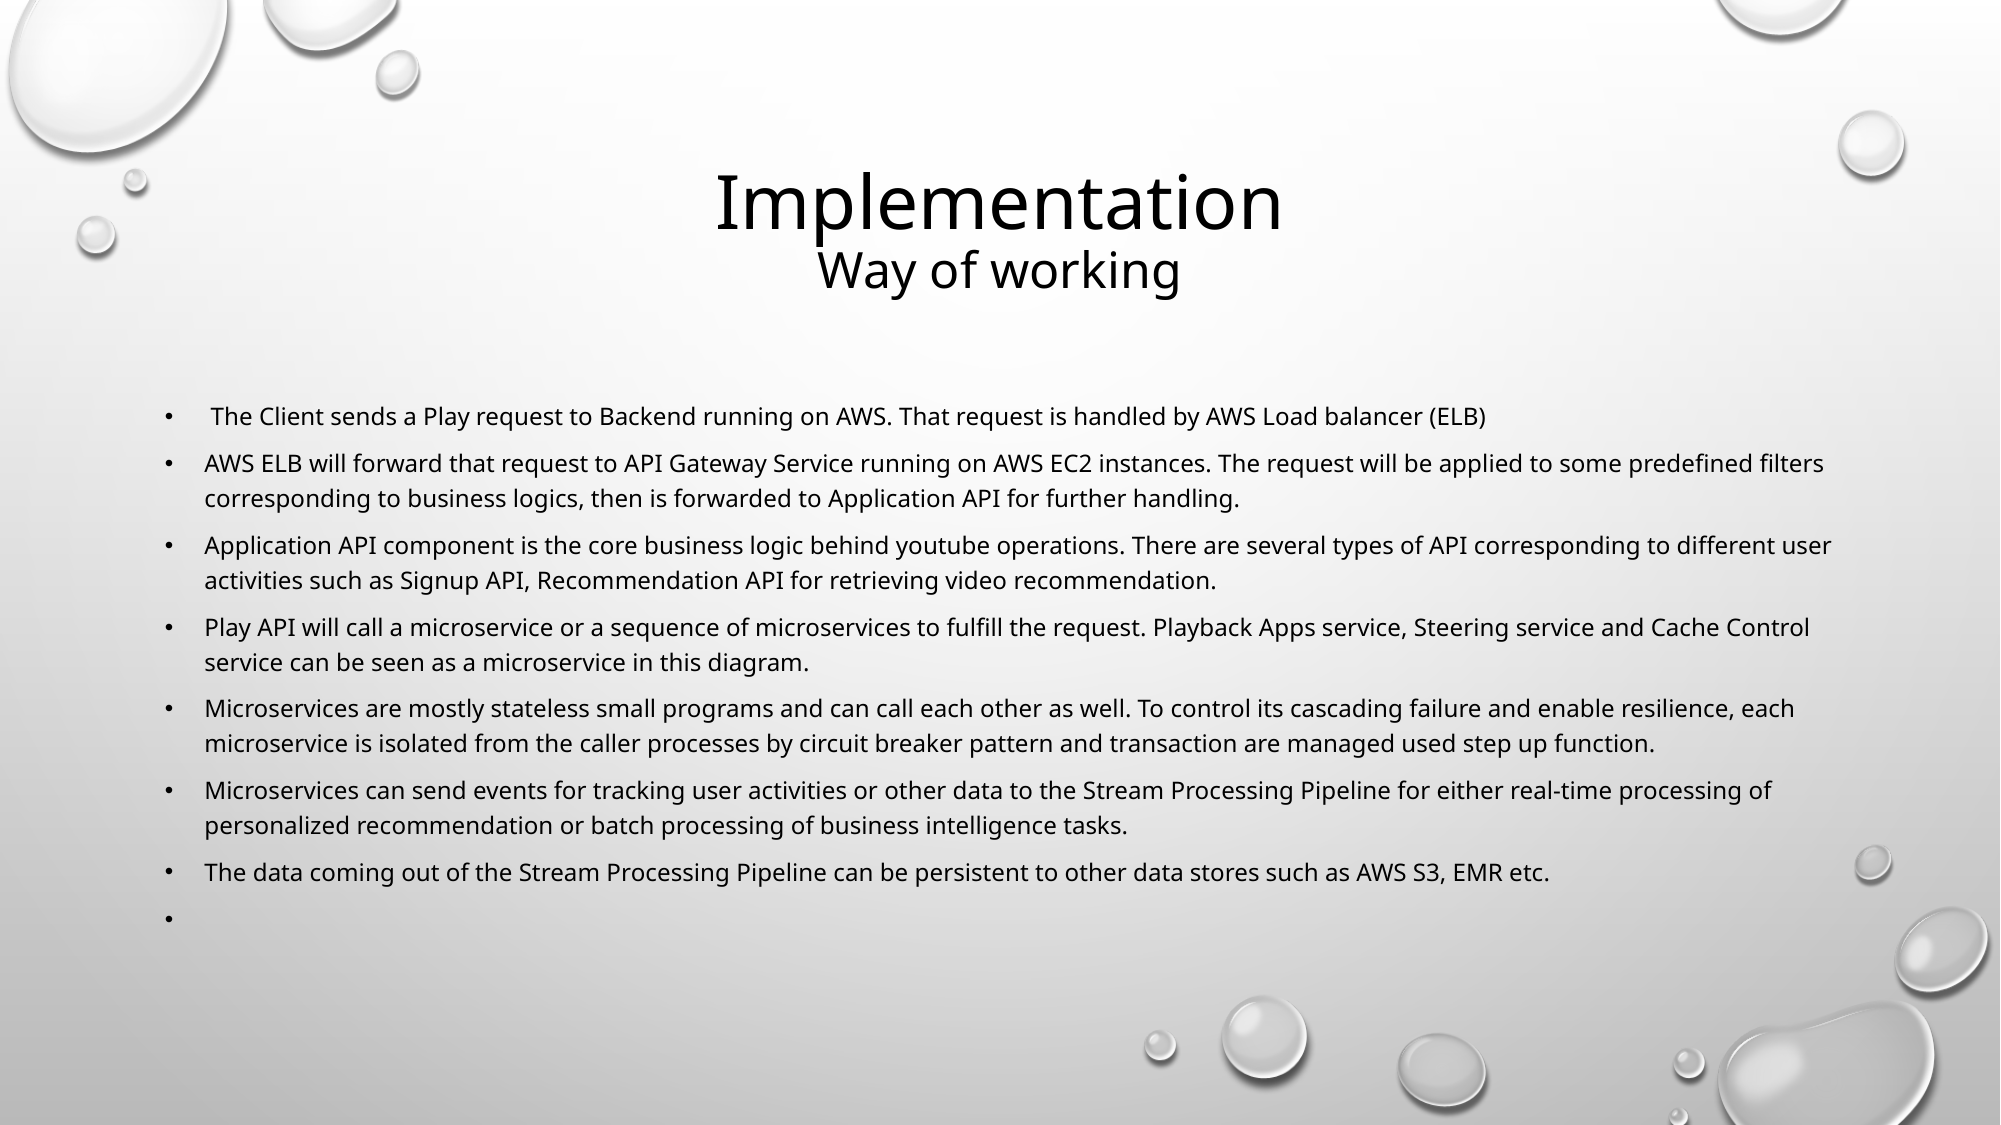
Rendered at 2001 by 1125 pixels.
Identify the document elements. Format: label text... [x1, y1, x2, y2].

list The Client sends a Play request to Backend running on AWS. That request is handled by AWS Load balancer (ELB) AWS ELB will forward that request to API Gateway Service running on AWS EC2 instances. The request will be applied to some predefined filters corresponding to business logics, then is forwarded to Application API for further handling. Application API component is the core business logic behind youtube operations. There are several types of API corresponding to different user activities such as Signup API, Recommendation API for retrieving video recommendation. Play API will call a microservice or a sequence of microservices to fulfill the request. Playback Apps service, Steering service and Cache Control service can be seen as a microservice in this diagram. Microservices are mostly stateless small programs and can call each other as well. To control its cascading failure and enable resilience, each microservice is isolated from the caller processes by circuit breaker pattern and transaction are managed used step up function. Microservices can send events for tracking user activities or other data to the Stream Processing Pipeline for either real-time processing of personalized recommendation or batch processing of business intelligence tasks. The data coming out of the Stream Processing Pipeline can be persistent to other data stores such as AWS S3, EMR etc. [149, 388, 1850, 950]
picture [0, 0, 2000, 1125]
title Implementation Way of working [149, 101, 1851, 364]
